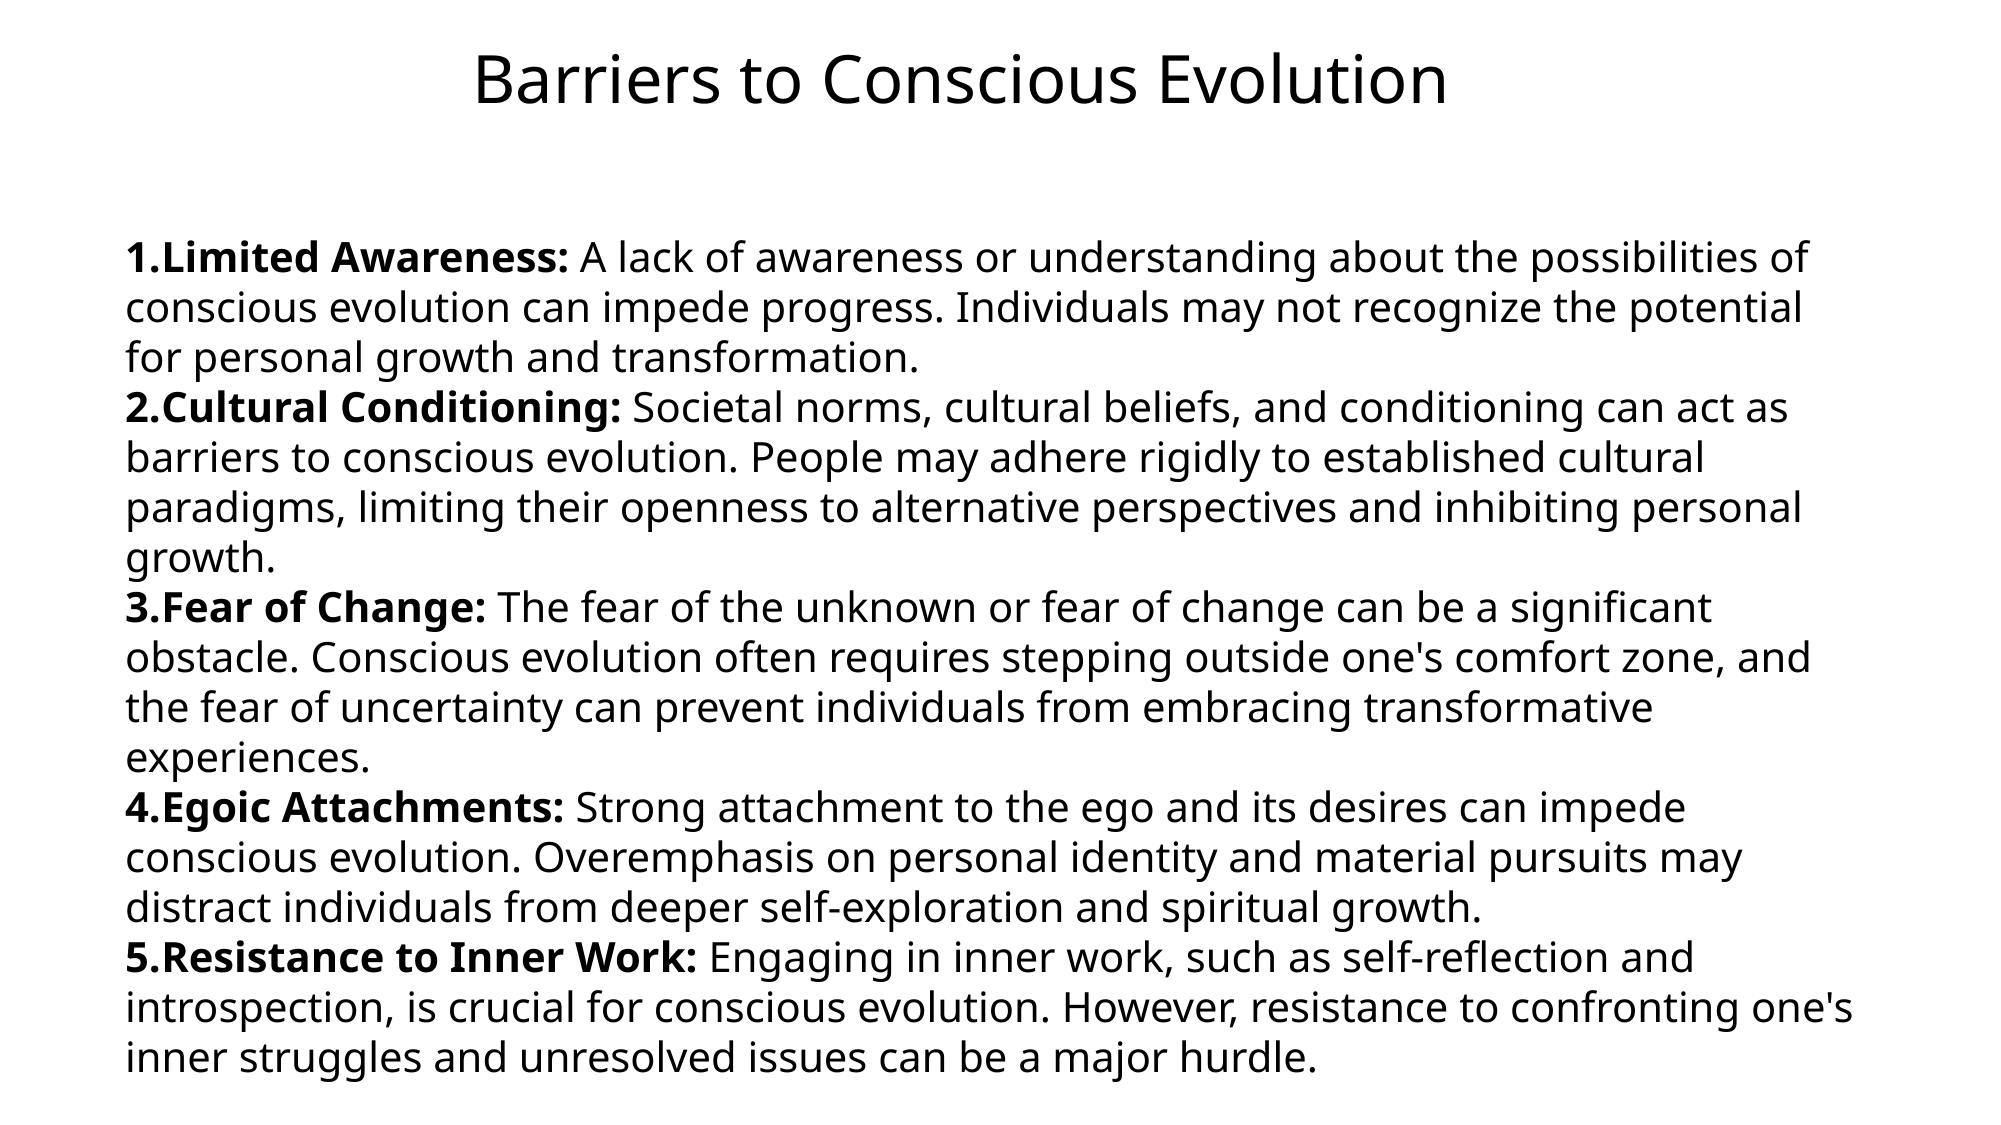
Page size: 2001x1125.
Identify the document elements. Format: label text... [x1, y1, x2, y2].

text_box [73, 49, 1849, 223]
text_box Limited Awareness: A lack of awareness or understanding about the possibilities of conscious evolution can impede progress. Individuals may not recognize the potential for personal growth and transformation. Cultural Conditioning: Societal norms, cultural beliefs, and conditioning can act as barriers to conscious evolution. People may adhere rigidly to established cultural paradigms, limiting their openness to alternative perspectives and inhibiting personal growth. Fear of Change: The fear of the unknown or fear of change can be a significant obstacle. Conscious evolution often requires stepping outside one's comfort zone, and the fear of uncertainty can prevent individuals from embracing transformative experiences. Egoic Attachments: Strong attachment to the ego and its desires can impede conscious evolution. Overemphasis on personal identity and material pursuits may distract individuals from deeper self-exploration and spiritual growth. Resistance to Inner Work: Engaging in inner work, such as self-reflection and introspection, is crucial for conscious evolution. However, resistance to confronting one's inner struggles and unresolved issues can be a major hurdle. [110, 222, 1886, 1088]
